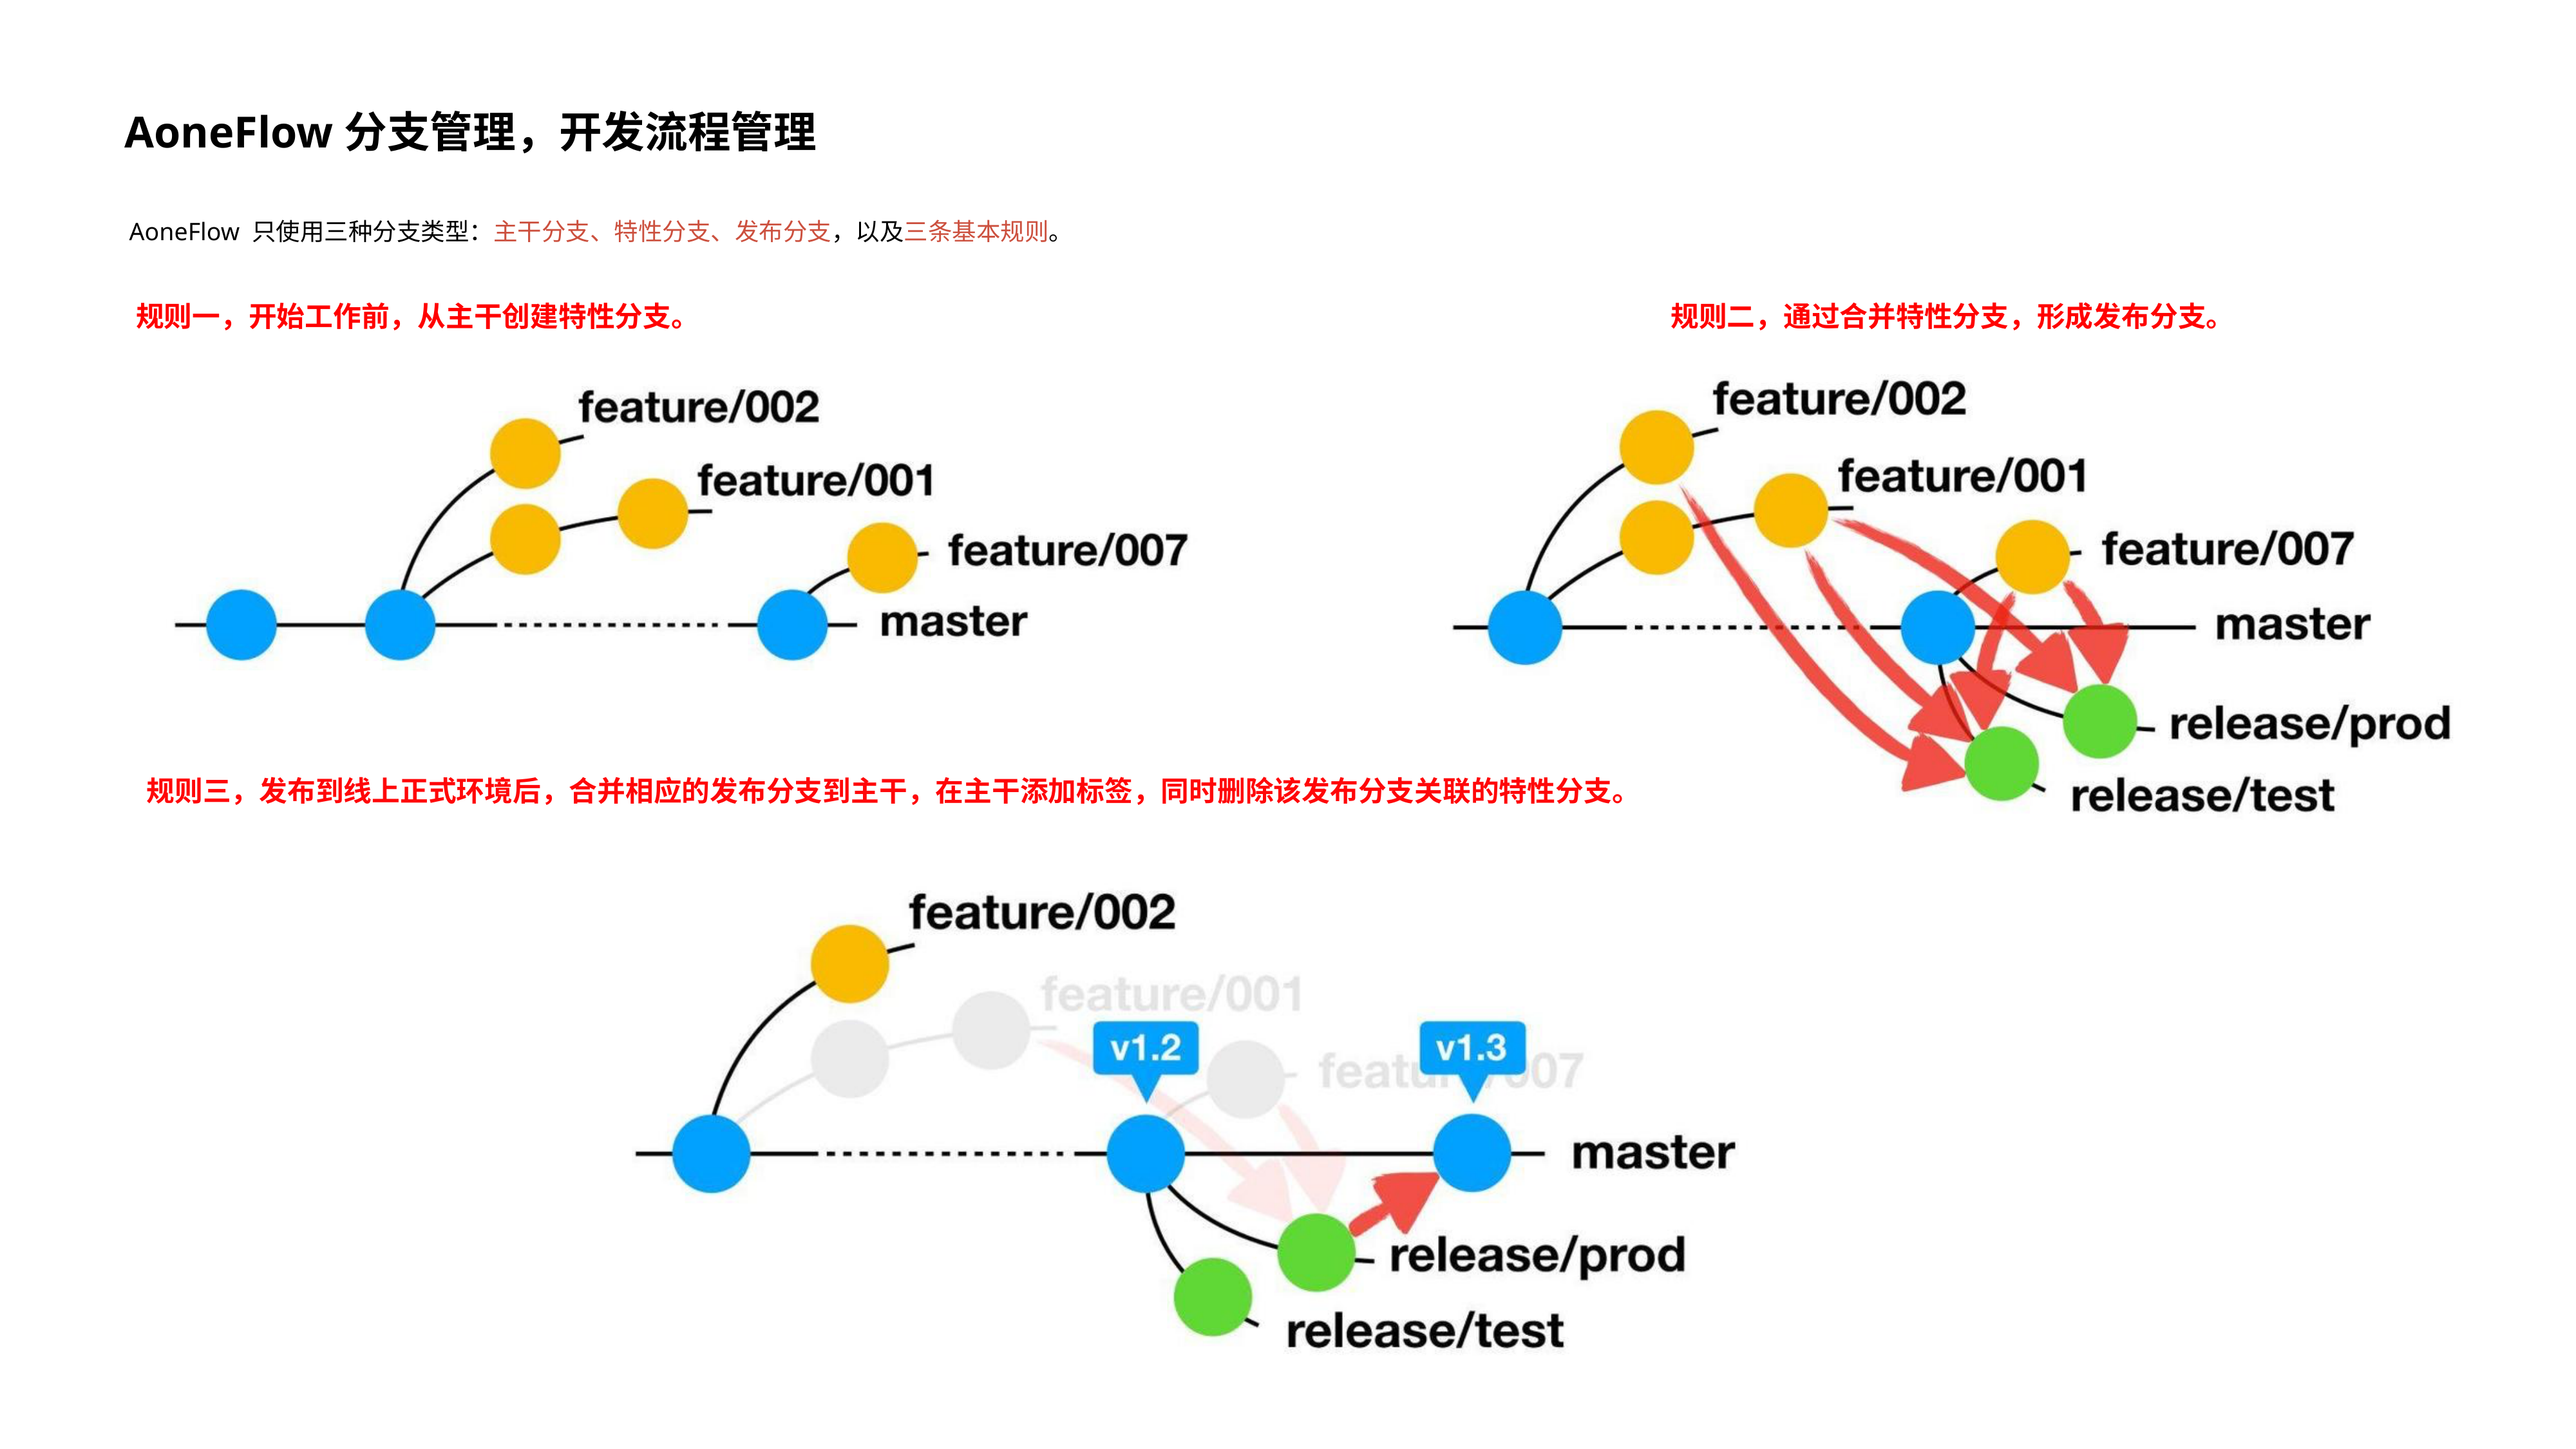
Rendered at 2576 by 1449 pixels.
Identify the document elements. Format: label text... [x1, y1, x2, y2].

text_box AoneFlow 只使用三种分支类型：主干分支、特性分支、发布分支，以及三条基本规则。 [124, 211, 1079, 251]
picture [632, 882, 1748, 1361]
text_box 规则二，通过合并特性分支，形成发布分支。 [1665, 293, 2240, 338]
picture [1443, 374, 2461, 820]
text_box 规则三，发布到线上正式环境后，合并相应的发布分支到主干，在主干添加标签，同时删除该发布分支关联的特性分支。 [141, 768, 1443, 813]
picture [166, 377, 1206, 670]
text_box AoneFlow分支管理，开发流程管理 [119, 99, 822, 162]
text_box 规则一，开始工作前，从主干创建特性分支。 [130, 293, 705, 338]
